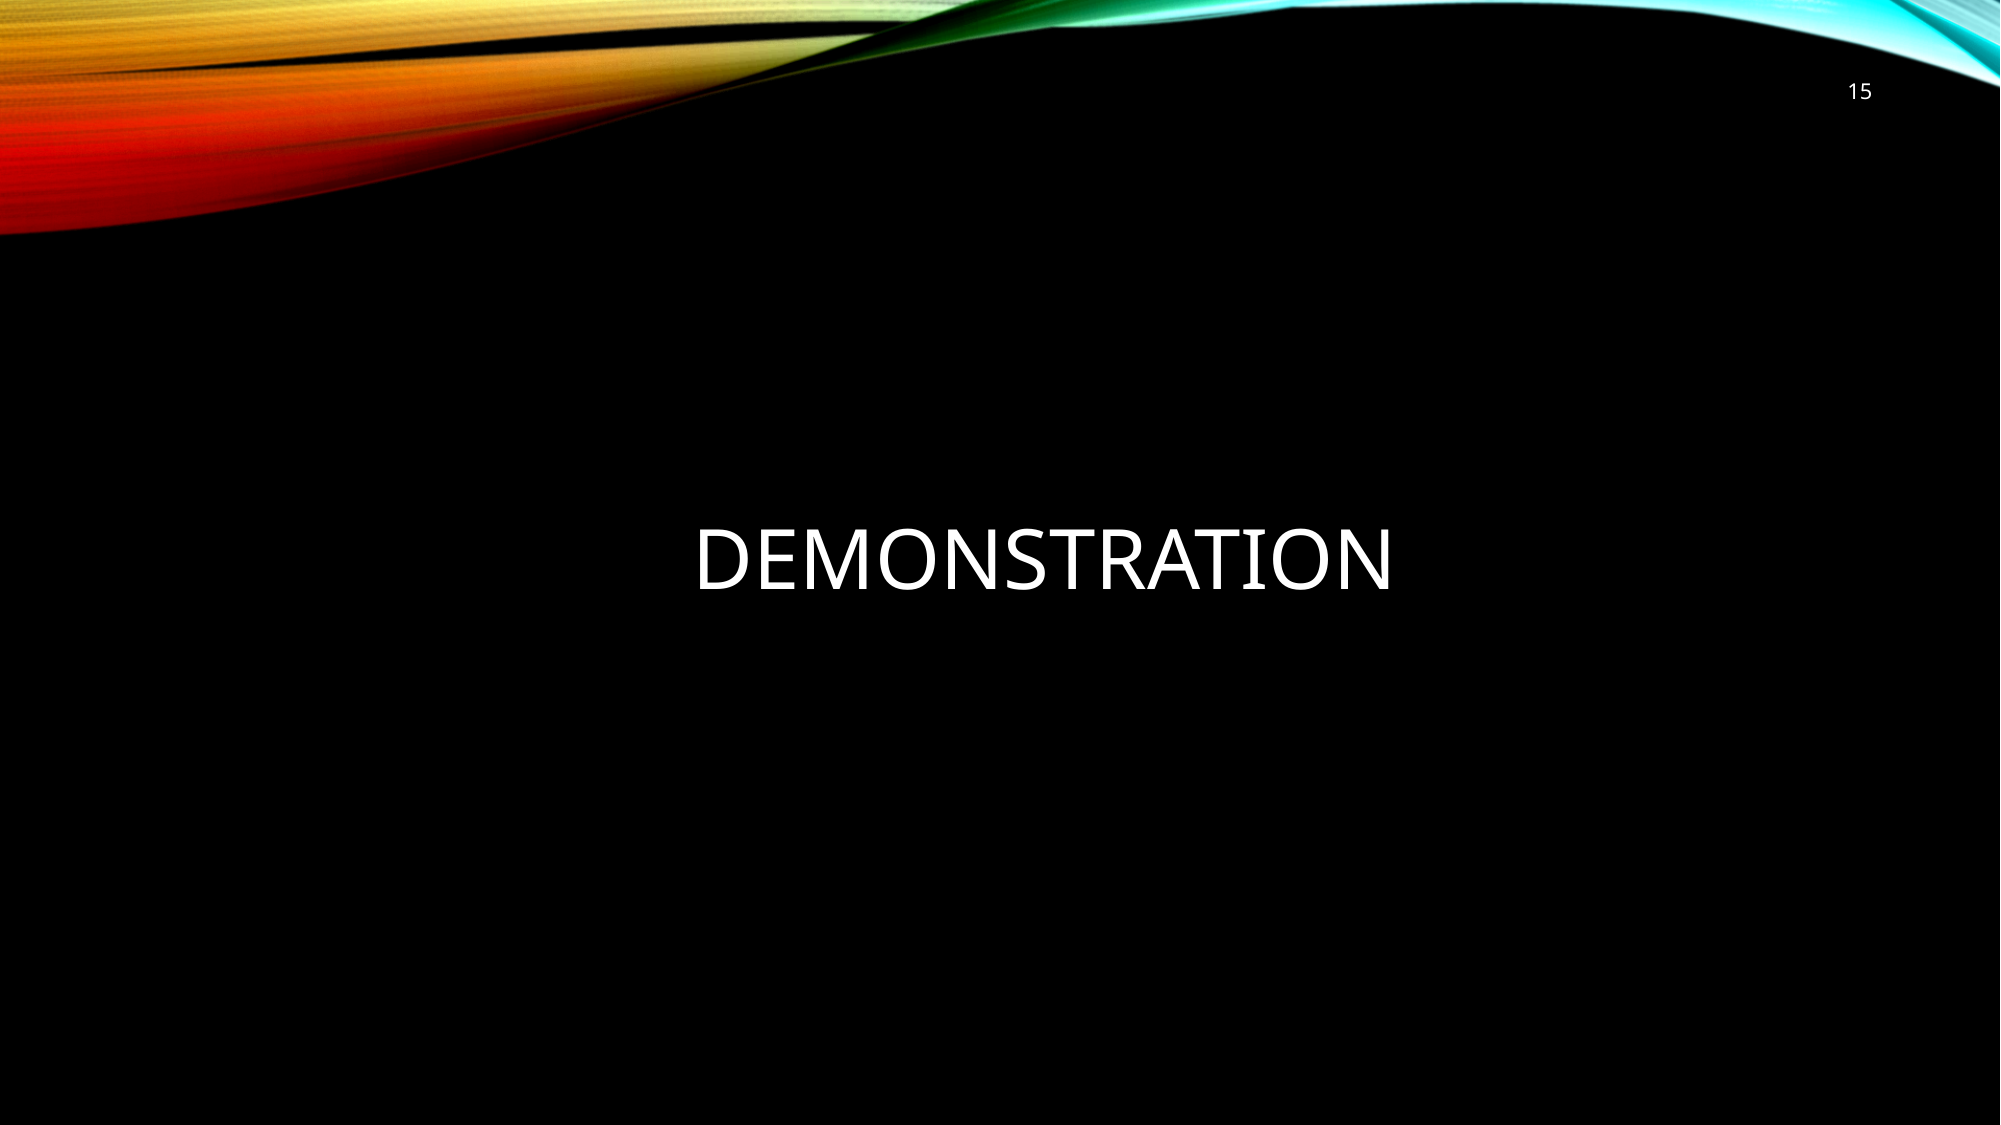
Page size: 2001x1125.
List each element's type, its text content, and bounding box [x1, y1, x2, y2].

slide_number 15 [1437, 62, 1888, 123]
picture [0, 0, 2000, 237]
title Demonstration [0, 456, 1413, 669]
